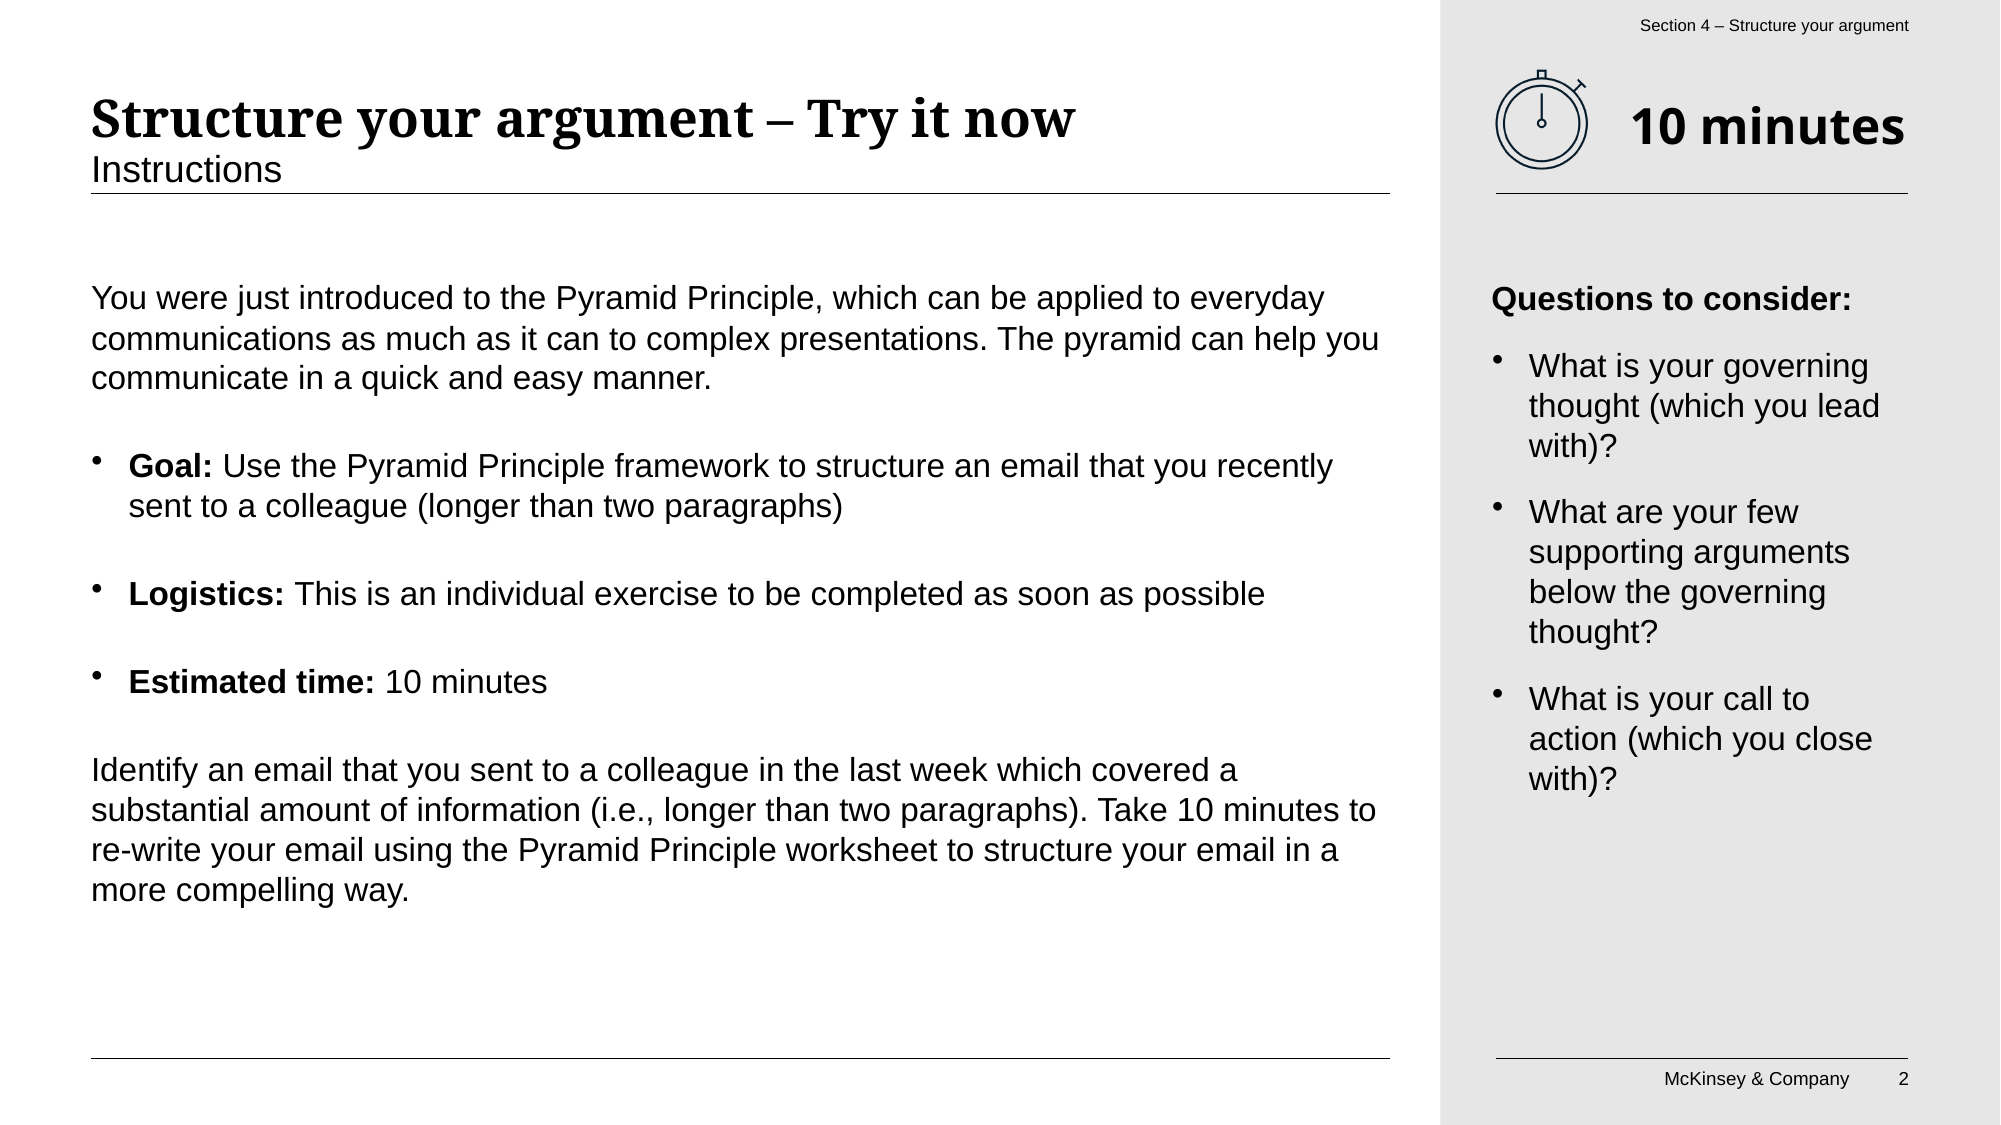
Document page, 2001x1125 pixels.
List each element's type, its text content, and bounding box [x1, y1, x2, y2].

picture [1491, 69, 1495, 170]
subtitle Instructions [91, 145, 1390, 194]
title Structure your argument – Try it now [91, 0, 1390, 145]
list Section 4 – Structure your argument [1495, 0, 1910, 344]
